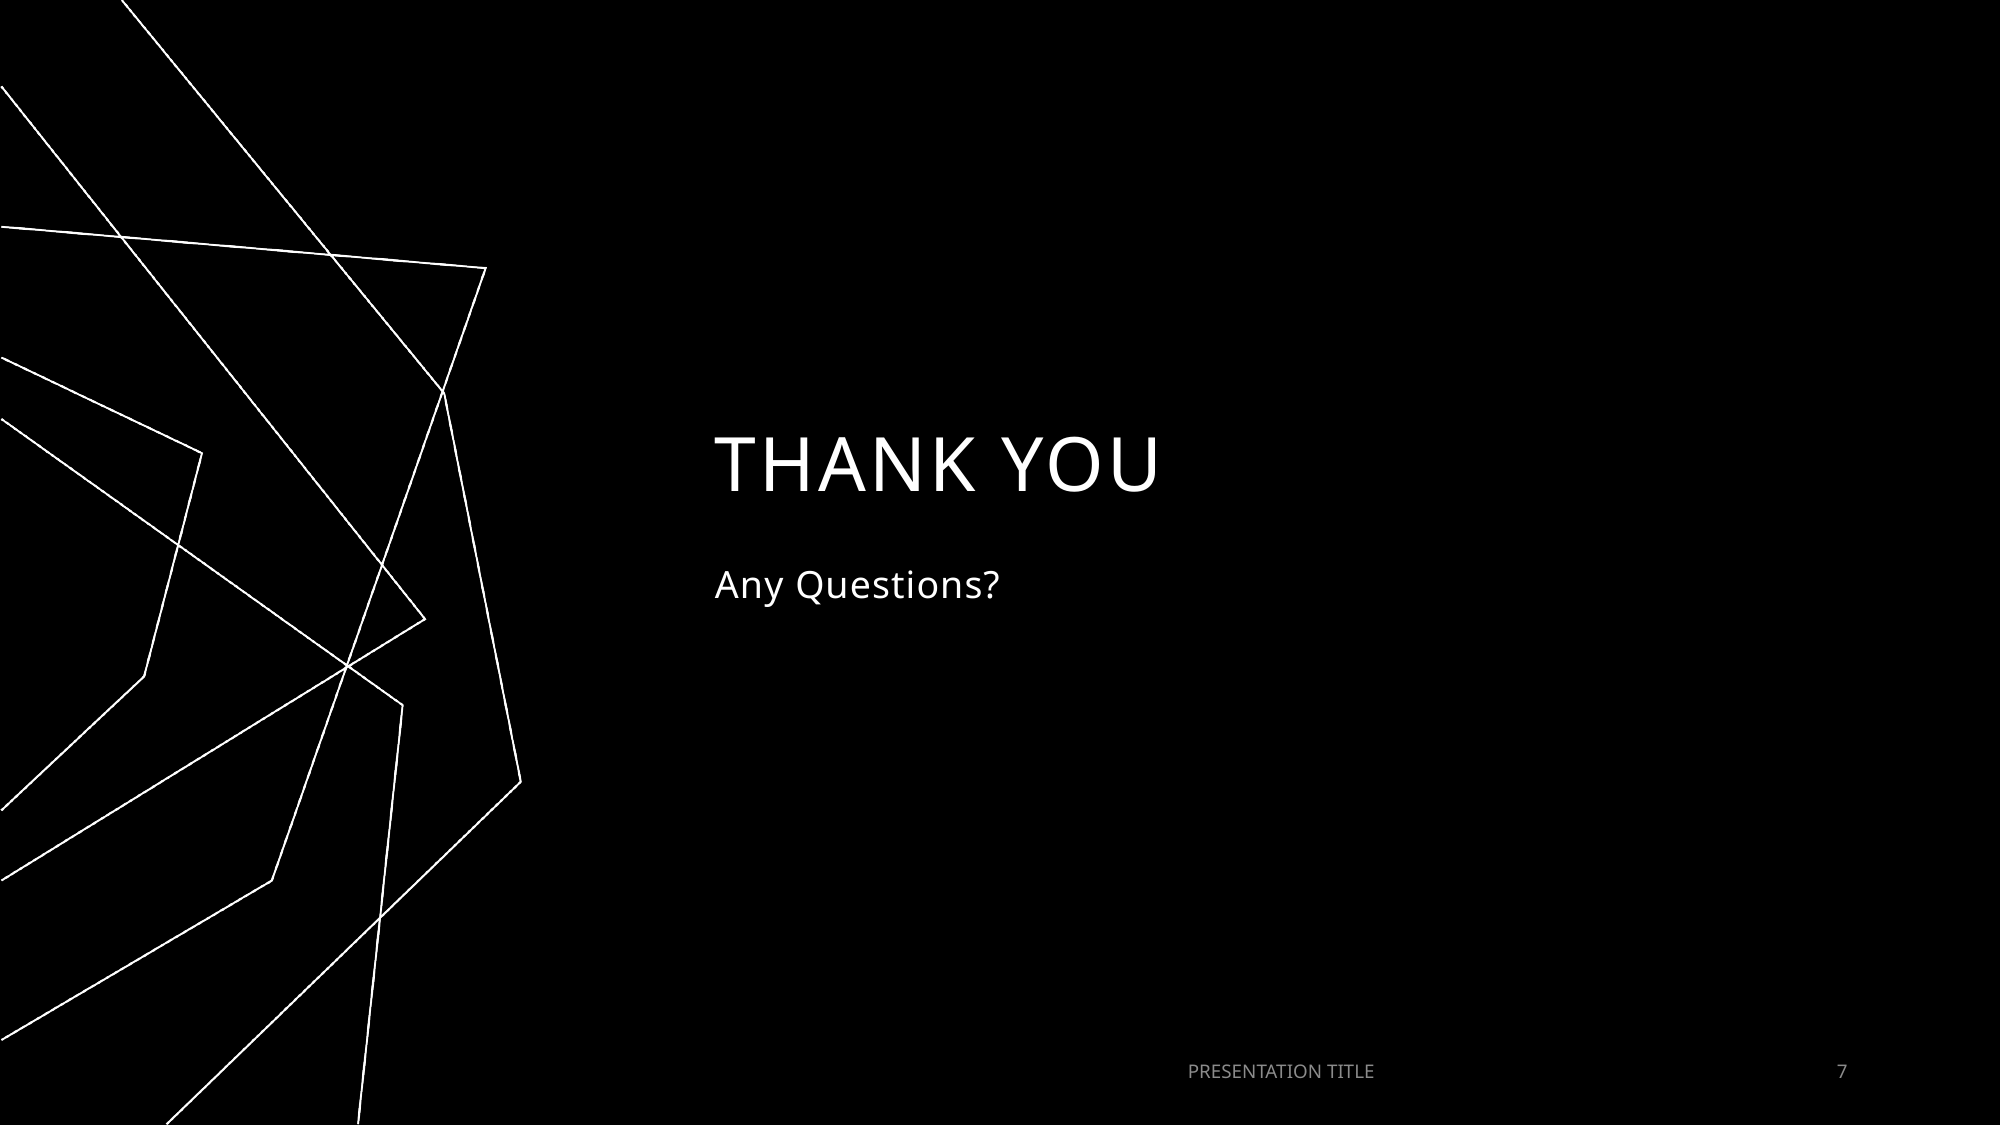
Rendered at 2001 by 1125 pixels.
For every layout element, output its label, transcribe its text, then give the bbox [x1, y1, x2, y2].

slide_number 7 [1571, 1042, 1863, 1103]
footer PRESENTATION TITLE [1062, 1042, 1500, 1103]
picture [0, 0, 522, 1125]
title Thank you [699, 265, 1386, 516]
subtitle Any Questions? [699, 531, 1386, 757]
